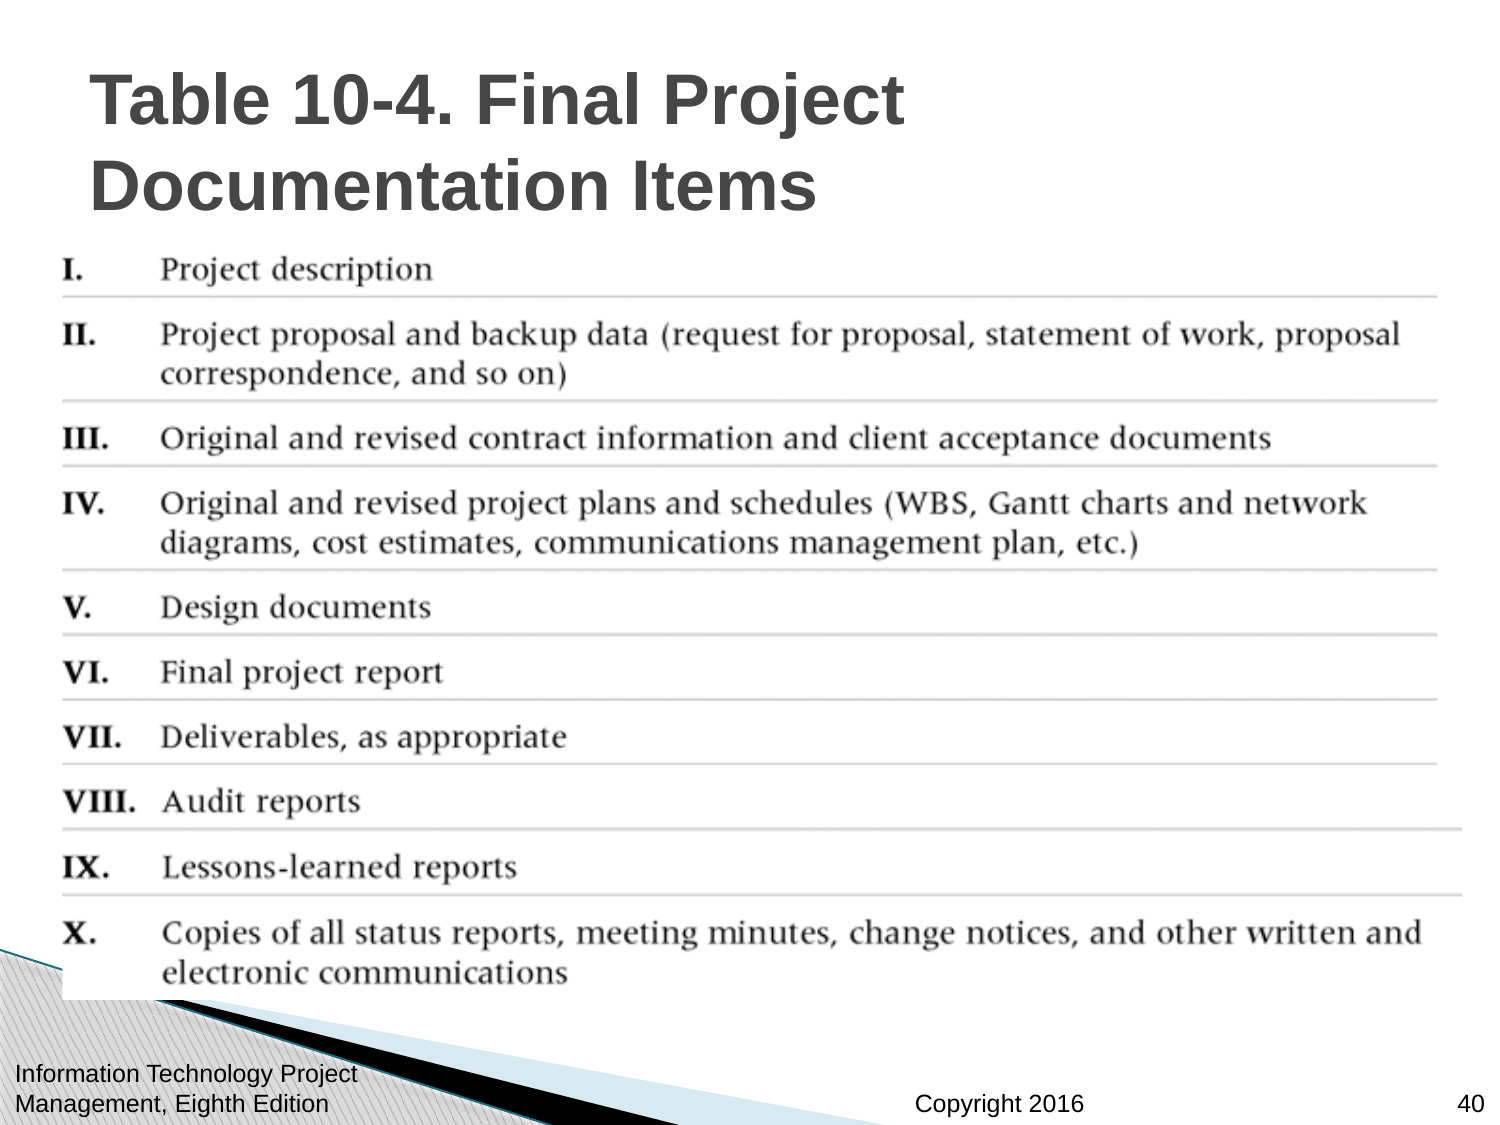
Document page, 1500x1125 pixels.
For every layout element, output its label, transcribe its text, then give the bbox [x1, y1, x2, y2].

picture [62, 779, 1463, 1001]
picture [62, 254, 1438, 765]
slide_number 40 [1408, 1065, 1500, 1125]
title Table 10-4. Final Project Documentation Items [75, 45, 1425, 233]
footer Information Technology Project Management, Eighth Edition [0, 1065, 425, 1125]
